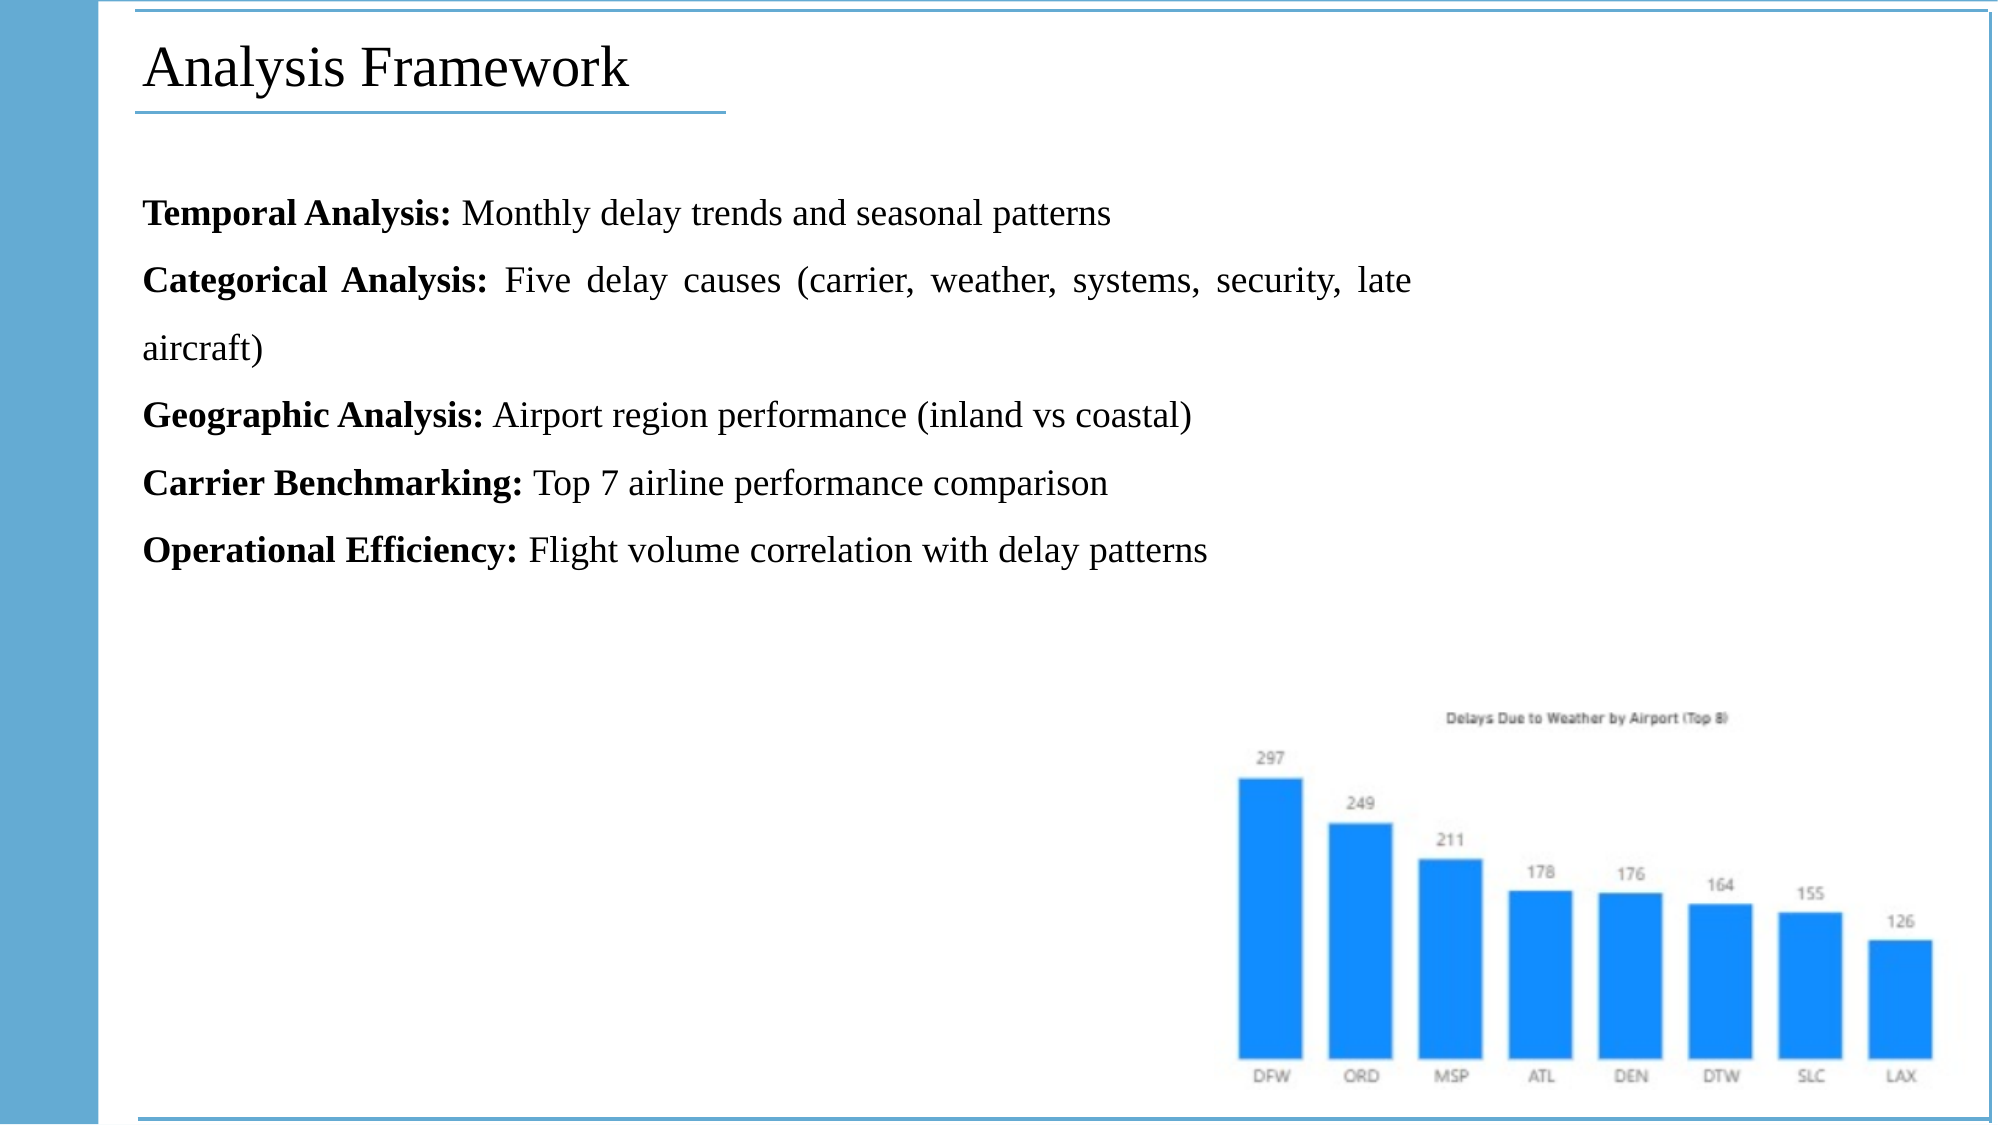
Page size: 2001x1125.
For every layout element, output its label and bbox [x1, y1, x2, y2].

picture [1213, 710, 1984, 1090]
text_box [0, 0, 2000, 1125]
